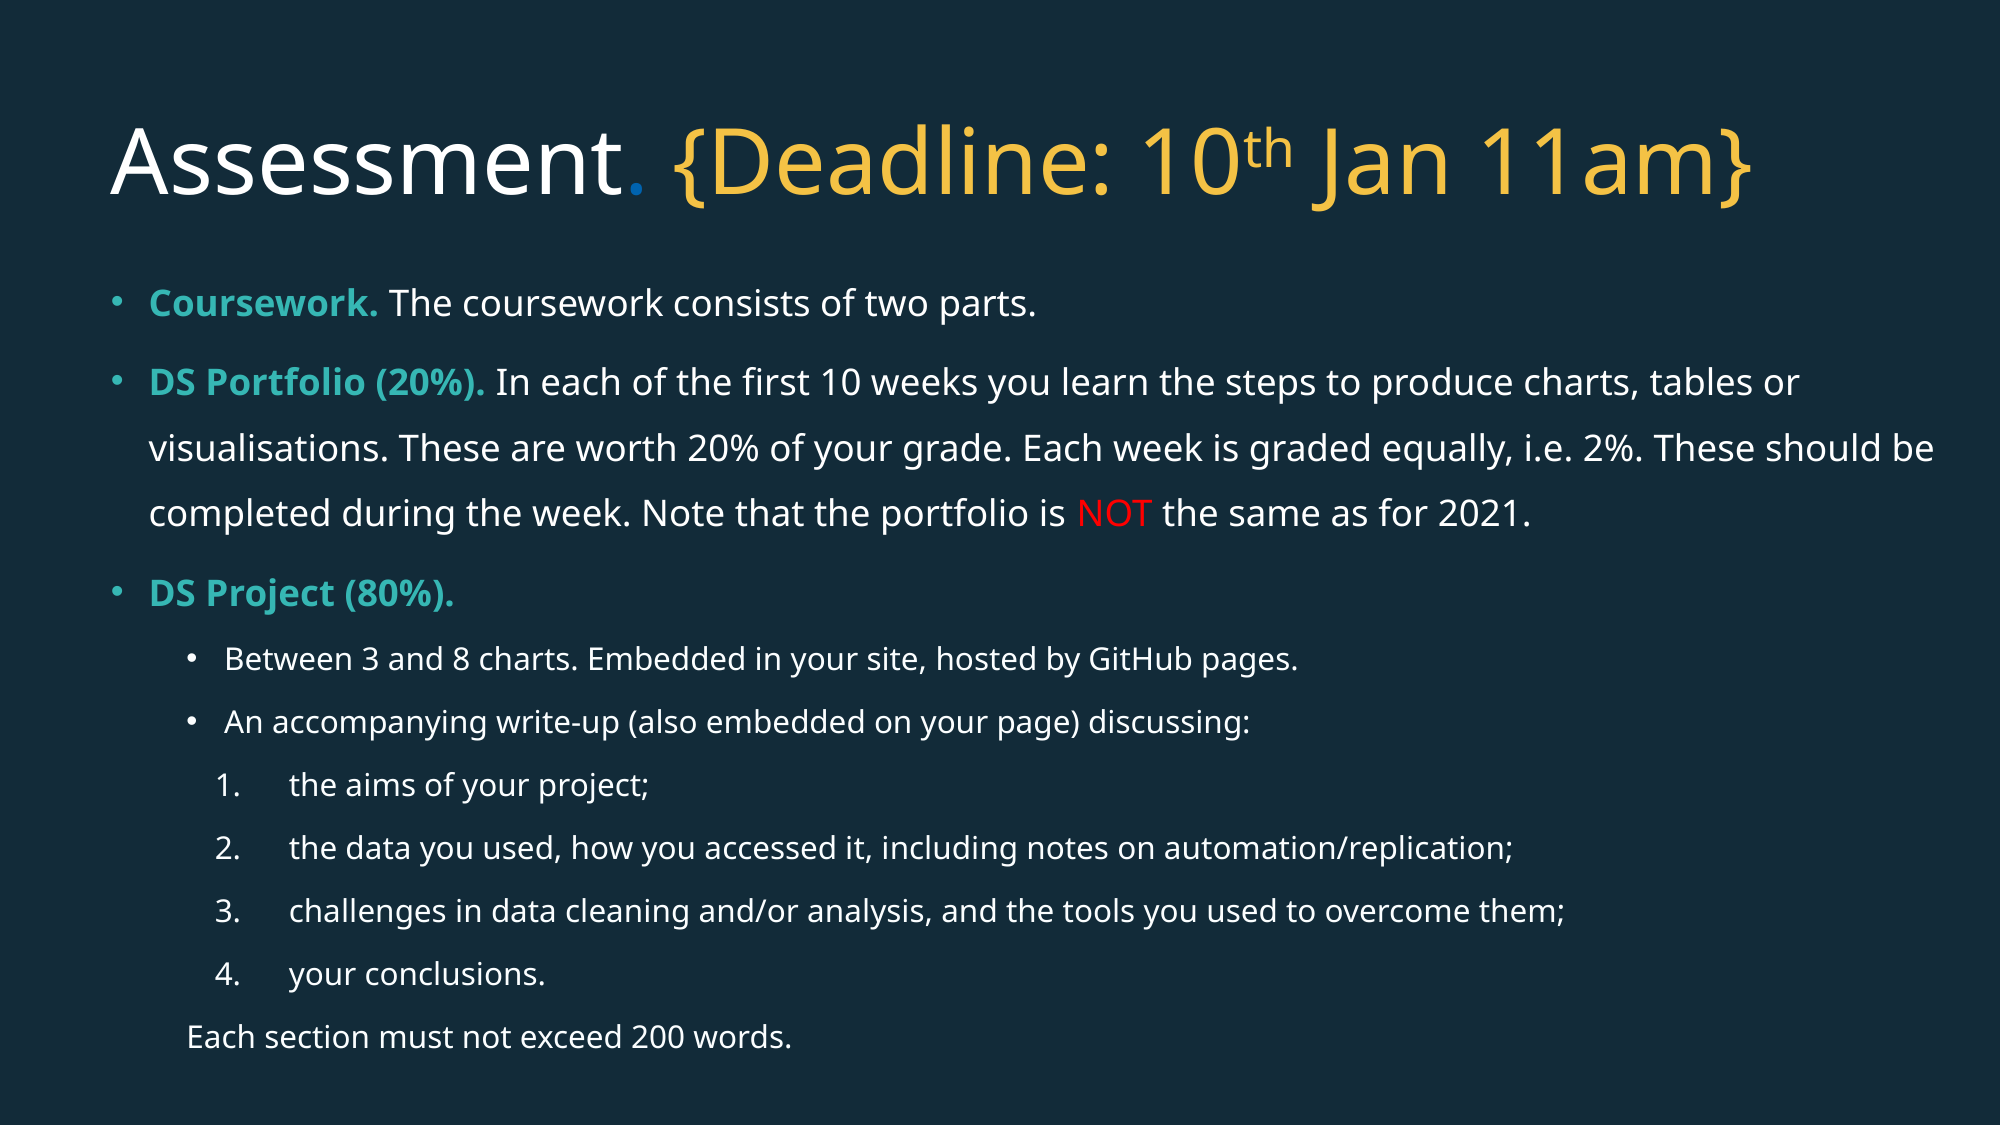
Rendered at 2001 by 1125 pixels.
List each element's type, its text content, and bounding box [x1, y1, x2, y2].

list Coursework. The coursework consists of two parts. DS Portfolio (20%). In each of the first 10 weeks you learn the steps to produce charts, tables or visualisations. These are worth 20% of your grade. Each week is graded equally, i.e. 2%. These should be completed during the week. Note that the portfolio is NOT the same as for 2021. DS Project (80%). Between 3 and 8 charts. Embedded in your site, hosted by GitHub pages. An accompanying write-up (also embedded on your page) discussing: the aims of your project; the data you used, how you accessed it, including notes on automation/replication; challenges in data cleaning and/or analysis, and the tools you used to overcome them; your conclusions. Each section must not exceed 200 words. [95, 249, 1974, 1070]
title Assessment. {Deadline: 10th Jan 11am} [95, 55, 1821, 249]
